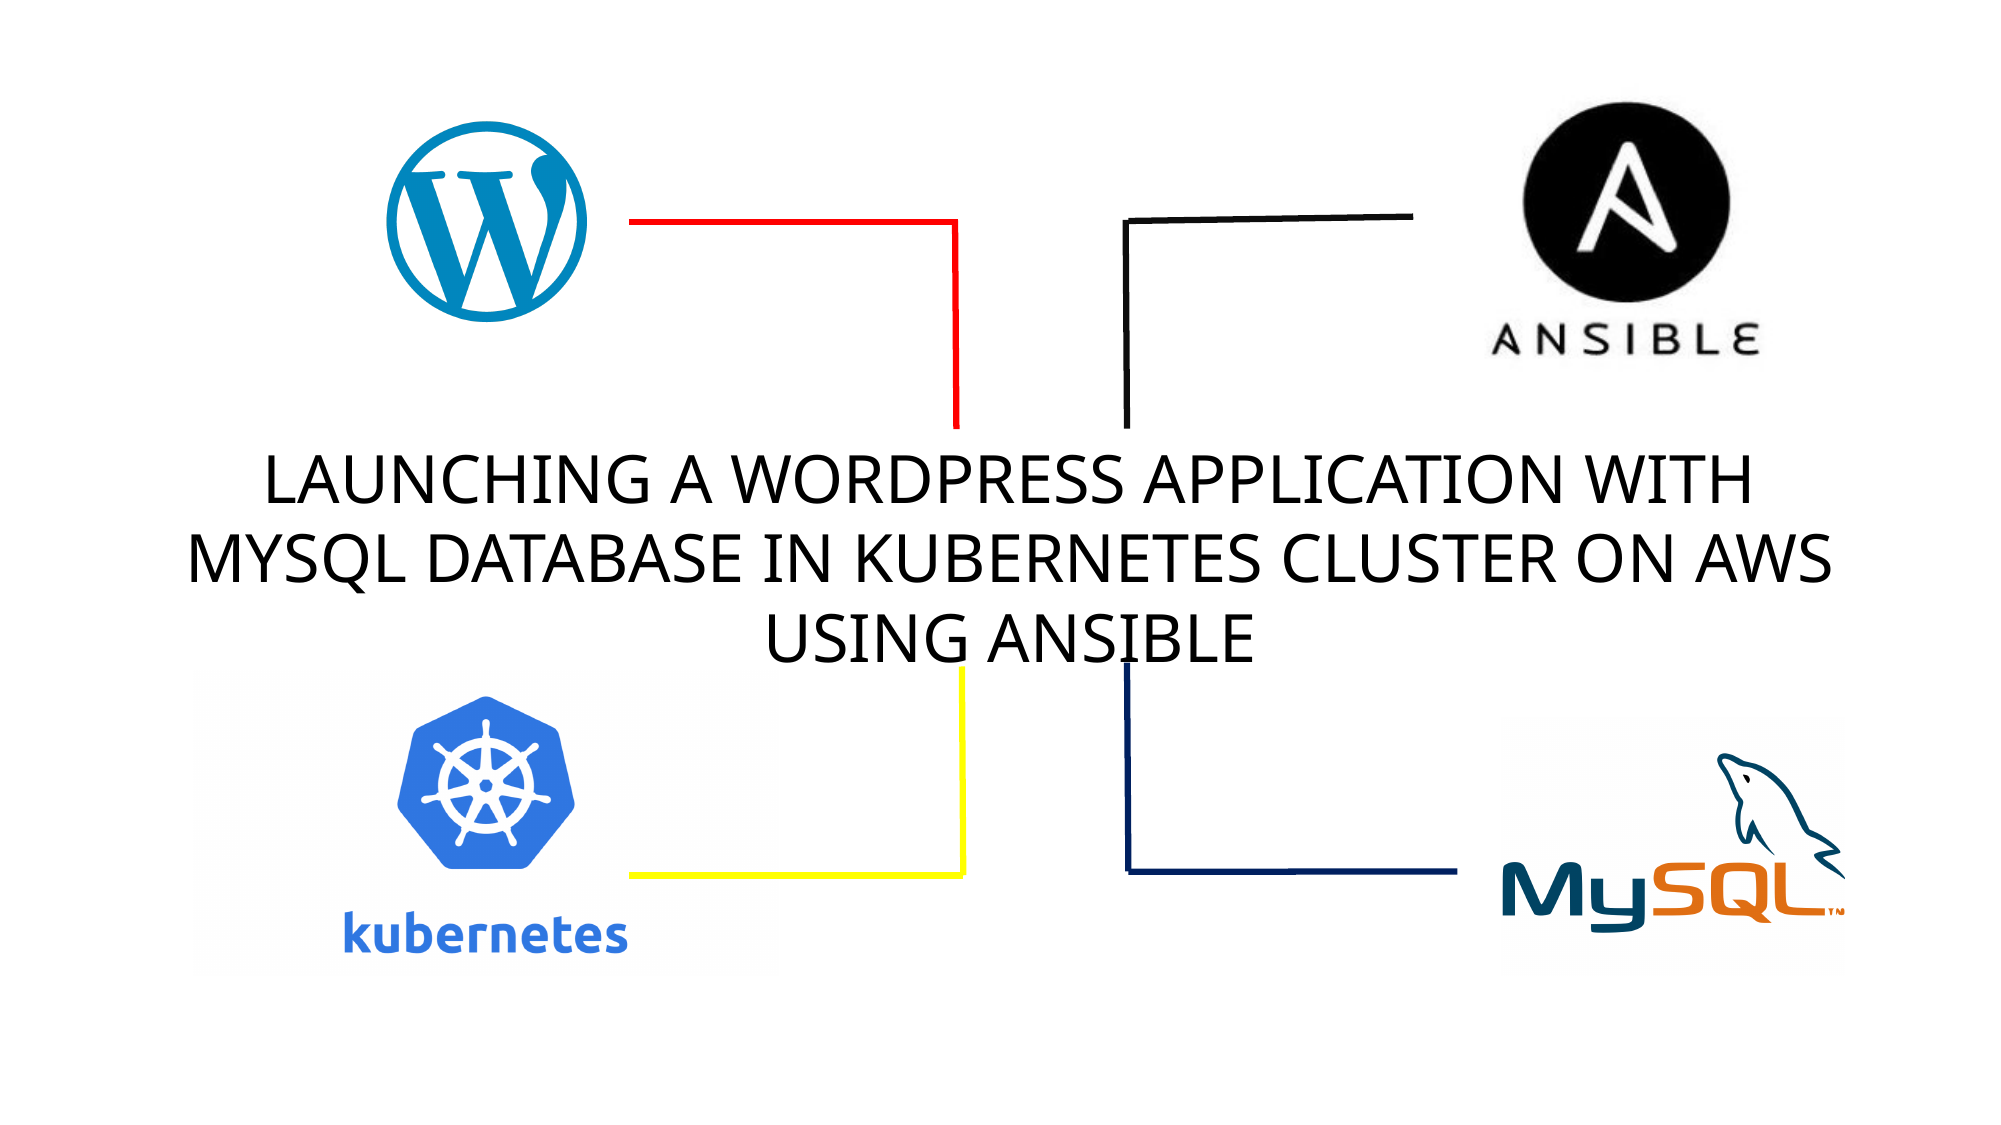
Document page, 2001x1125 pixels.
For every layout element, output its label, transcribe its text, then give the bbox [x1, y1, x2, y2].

picture [193, 670, 780, 976]
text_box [1128, 216, 1414, 221]
picture [1501, 717, 1845, 976]
picture [230, 61, 743, 382]
text_box LAUNCHING A WORDPRESS APPLICATION WITH MYSQL DATABASE IN KUBERNETES CLUSTER ON AWS USING ANSIBLE [133, 428, 1887, 684]
picture [1381, 4, 1887, 439]
